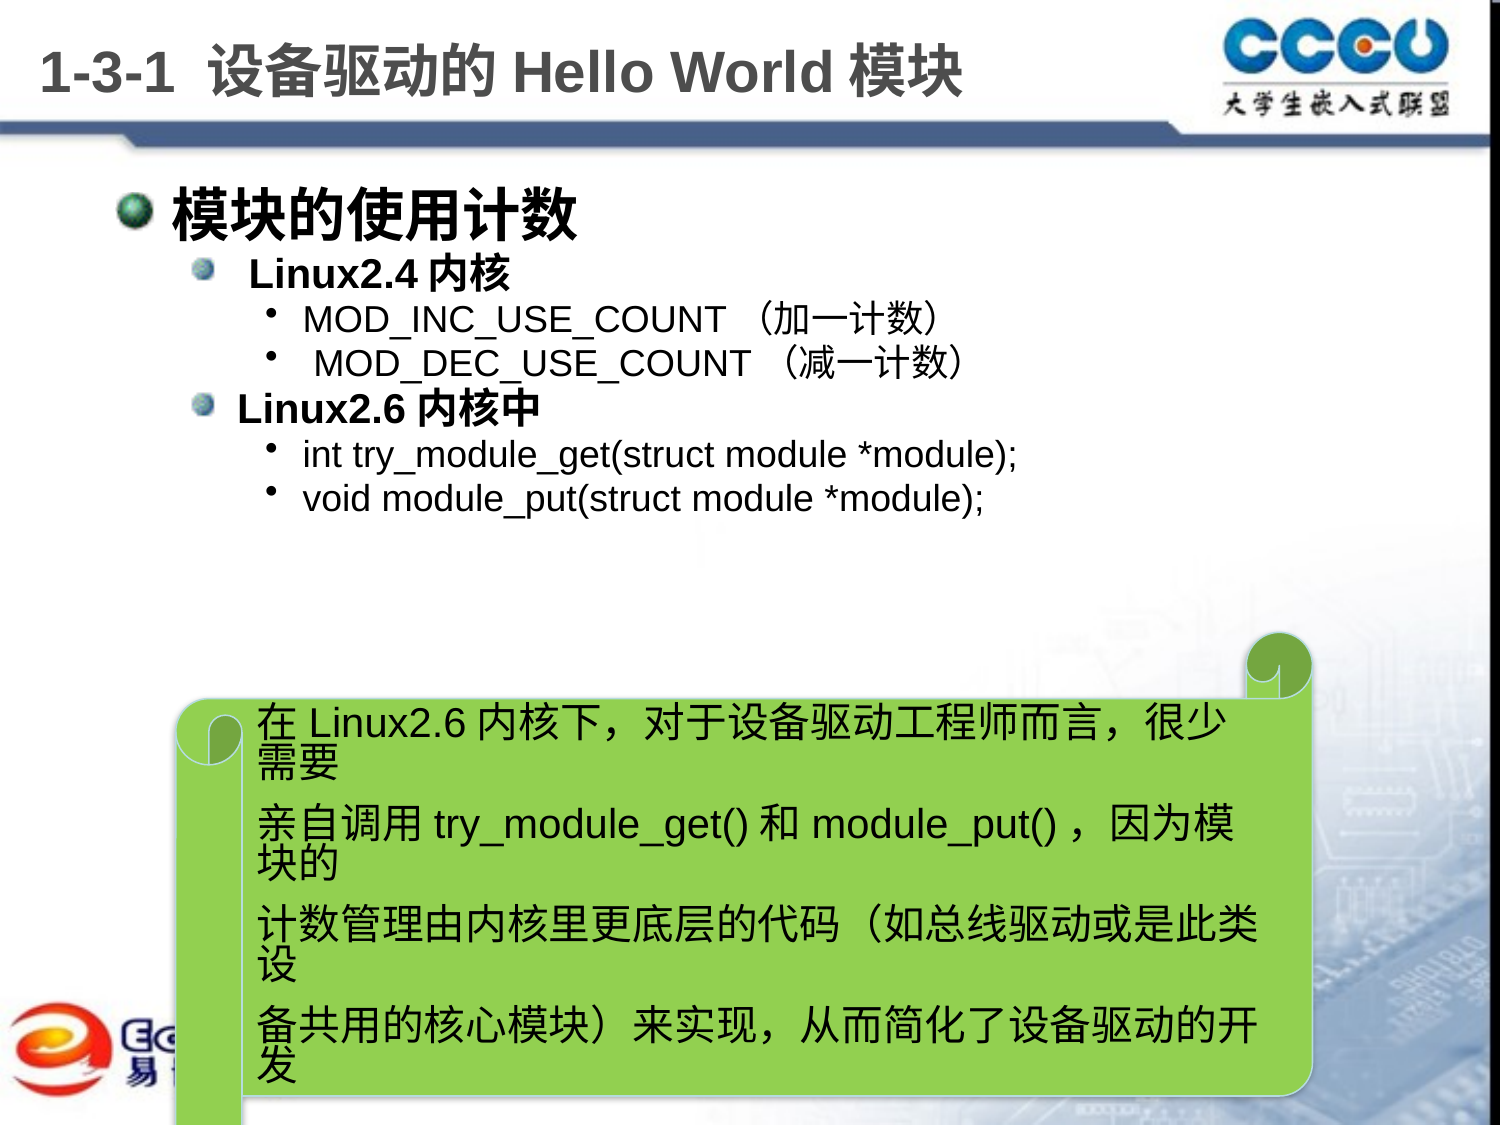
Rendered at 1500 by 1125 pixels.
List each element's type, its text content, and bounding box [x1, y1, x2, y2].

title 1-3-1 设备驱动的Hello World模块 [24, 0, 1151, 138]
text_box [112, 479, 479, 539]
picture [115, 192, 157, 234]
text_box 在Linux2.6内核下，对于设备驱动工程师而言，很少需要 亲自调用try_module_get()和module_put()，因为模块的 计数管理由内核里更底层的代码（如总线驱动或是此类设 备共用的核心模块）来实现，从而简化了设备驱动的开发 [174, 631, 1314, 1125]
picture [190, 391, 220, 422]
picture [0, 0, 1500, 1125]
picture [190, 256, 220, 286]
list 模块的使用计数 Linux2.4内核 MOD_INC_USE_COUNT（加一计数） MOD_DEC_USE_COUNT（减一计数） Linux2.6内核中 int try_module_get(struct module *module); void module_put(struct module *module); [100, 184, 1436, 1048]
